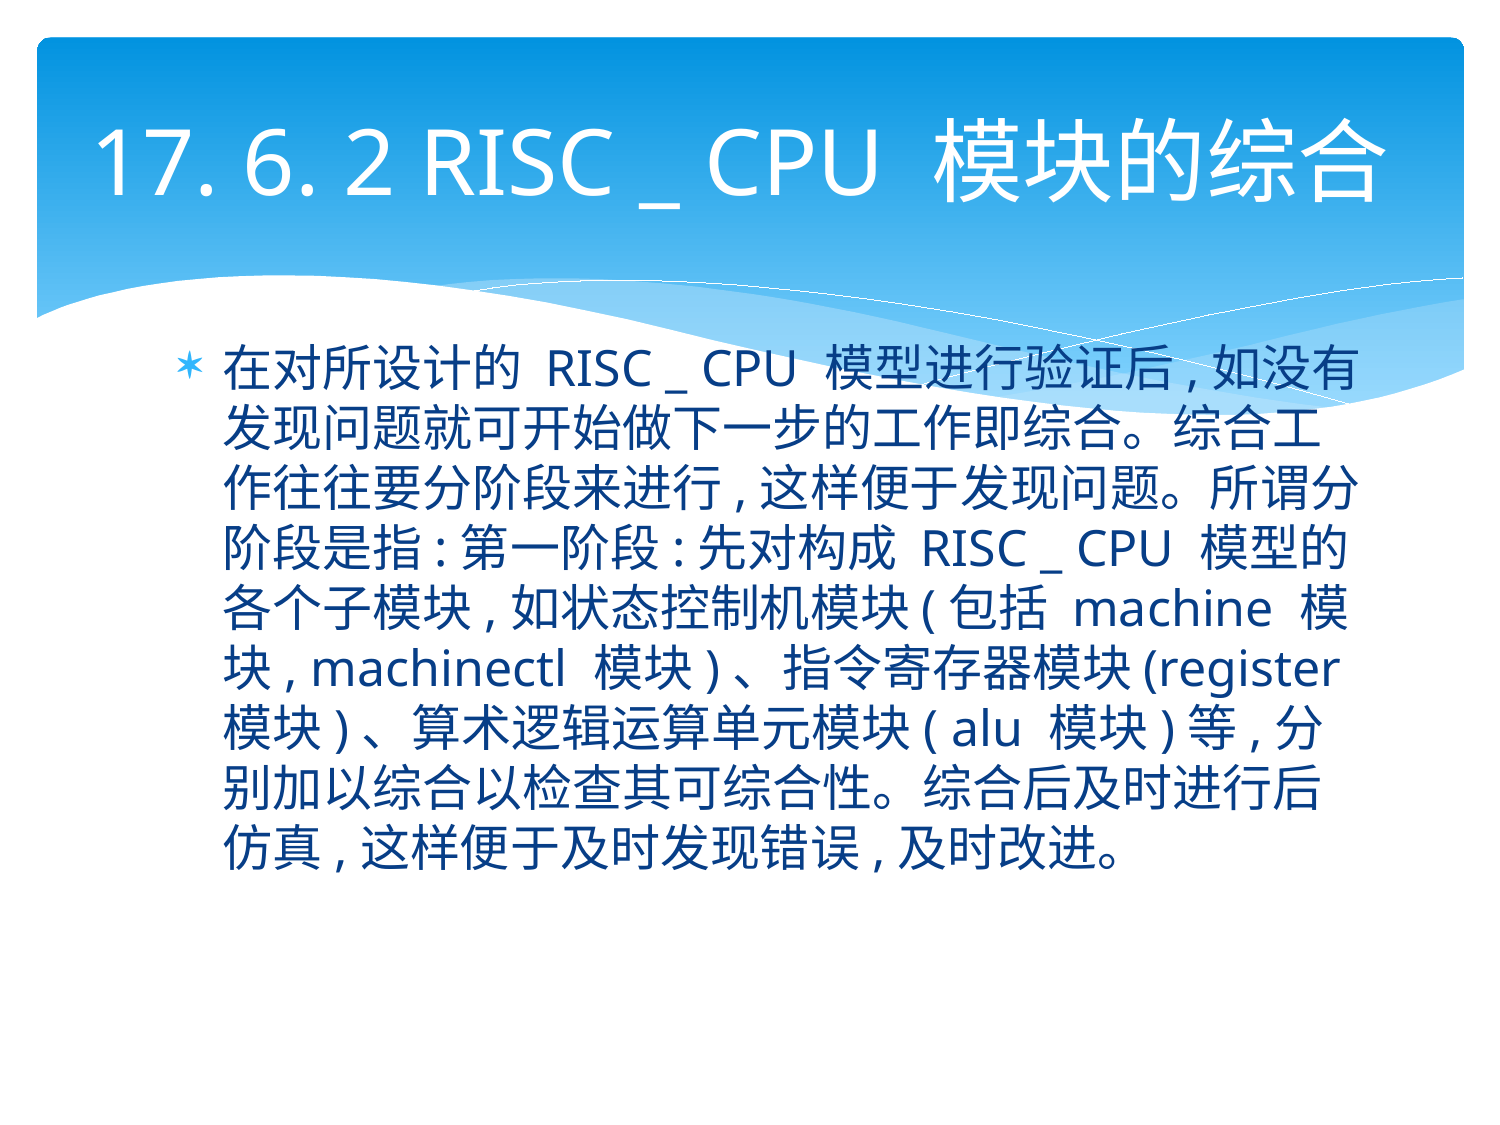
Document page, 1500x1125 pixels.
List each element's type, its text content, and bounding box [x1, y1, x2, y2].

title 17. 6. 2 RISC _ CPU 模块的综合 [75, 55, 1425, 261]
list 在对所设计的 RISC _ CPU 模型进行验证后,如没有发现问题就可开始做下一步的工作即综合。综合工作往往要分阶段来进行,这样便于发现问题。所谓分阶段是指:第一阶段:先对构成 RISC _ CPU 模型的各个子模块,如状态控制机模块(包括 machine 模块, machinectl 模块)、指令寄存器模块(register 模块)、算术逻辑运算单元模块( alu 模块)等,分别加以综合以检查其可综合性。综合后及时进行后仿真,这样便于及时发现错误,及时改进。 [162, 328, 1378, 895]
